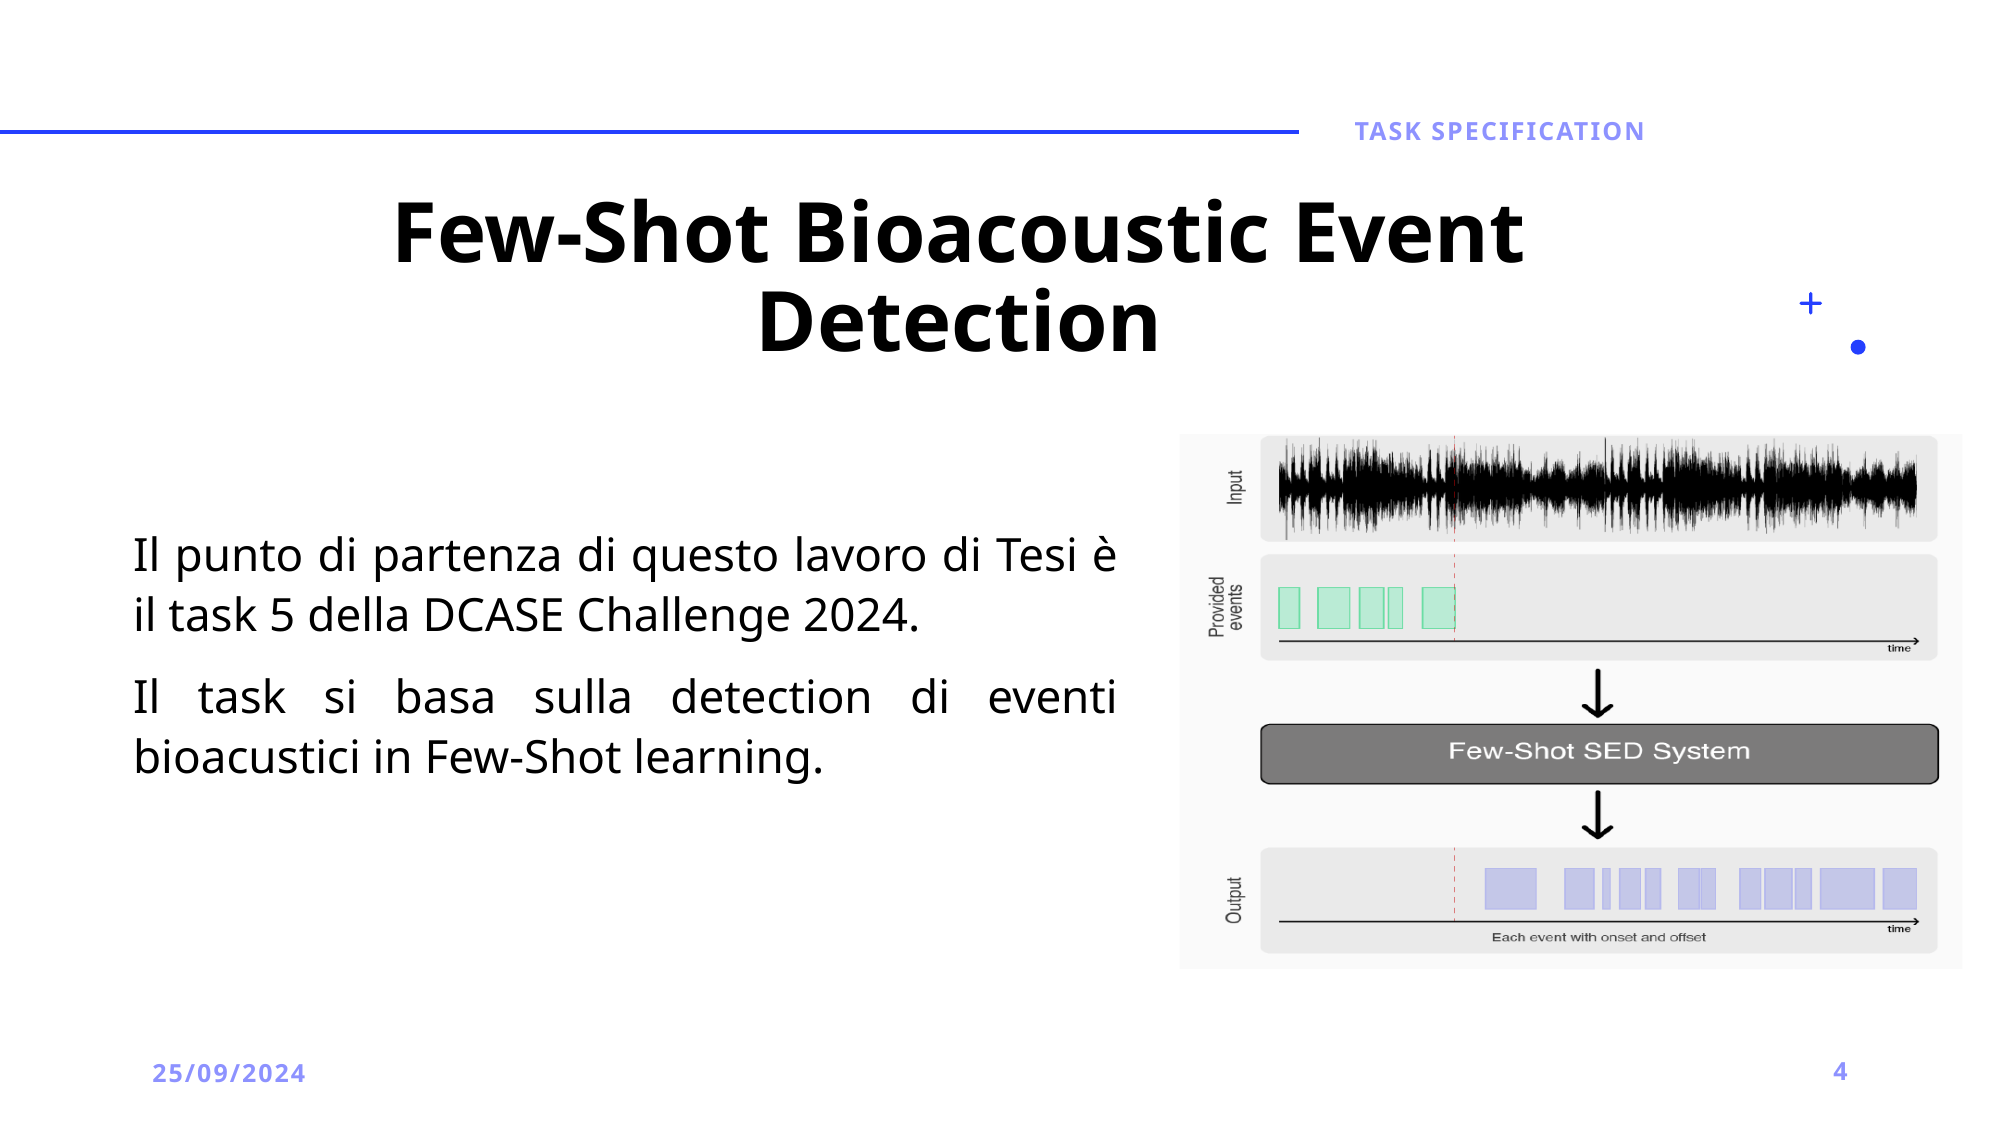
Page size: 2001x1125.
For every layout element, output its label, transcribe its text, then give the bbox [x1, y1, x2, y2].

picture [1179, 434, 1963, 969]
title Few-Shot Bioacoustic Event Detection [281, 142, 1638, 513]
slide_number 4 [1412, 1042, 1863, 1103]
text_box Il punto di partenza di questo lavoro di Tesi è il task 5 della DCASE Challenge 2024. Il task si basa sulla detection di eventi bioacustici in Few-Shot learning. [118, 512, 1134, 791]
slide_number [137, 1042, 588, 1103]
footer Task specification [1162, 100, 1838, 160]
